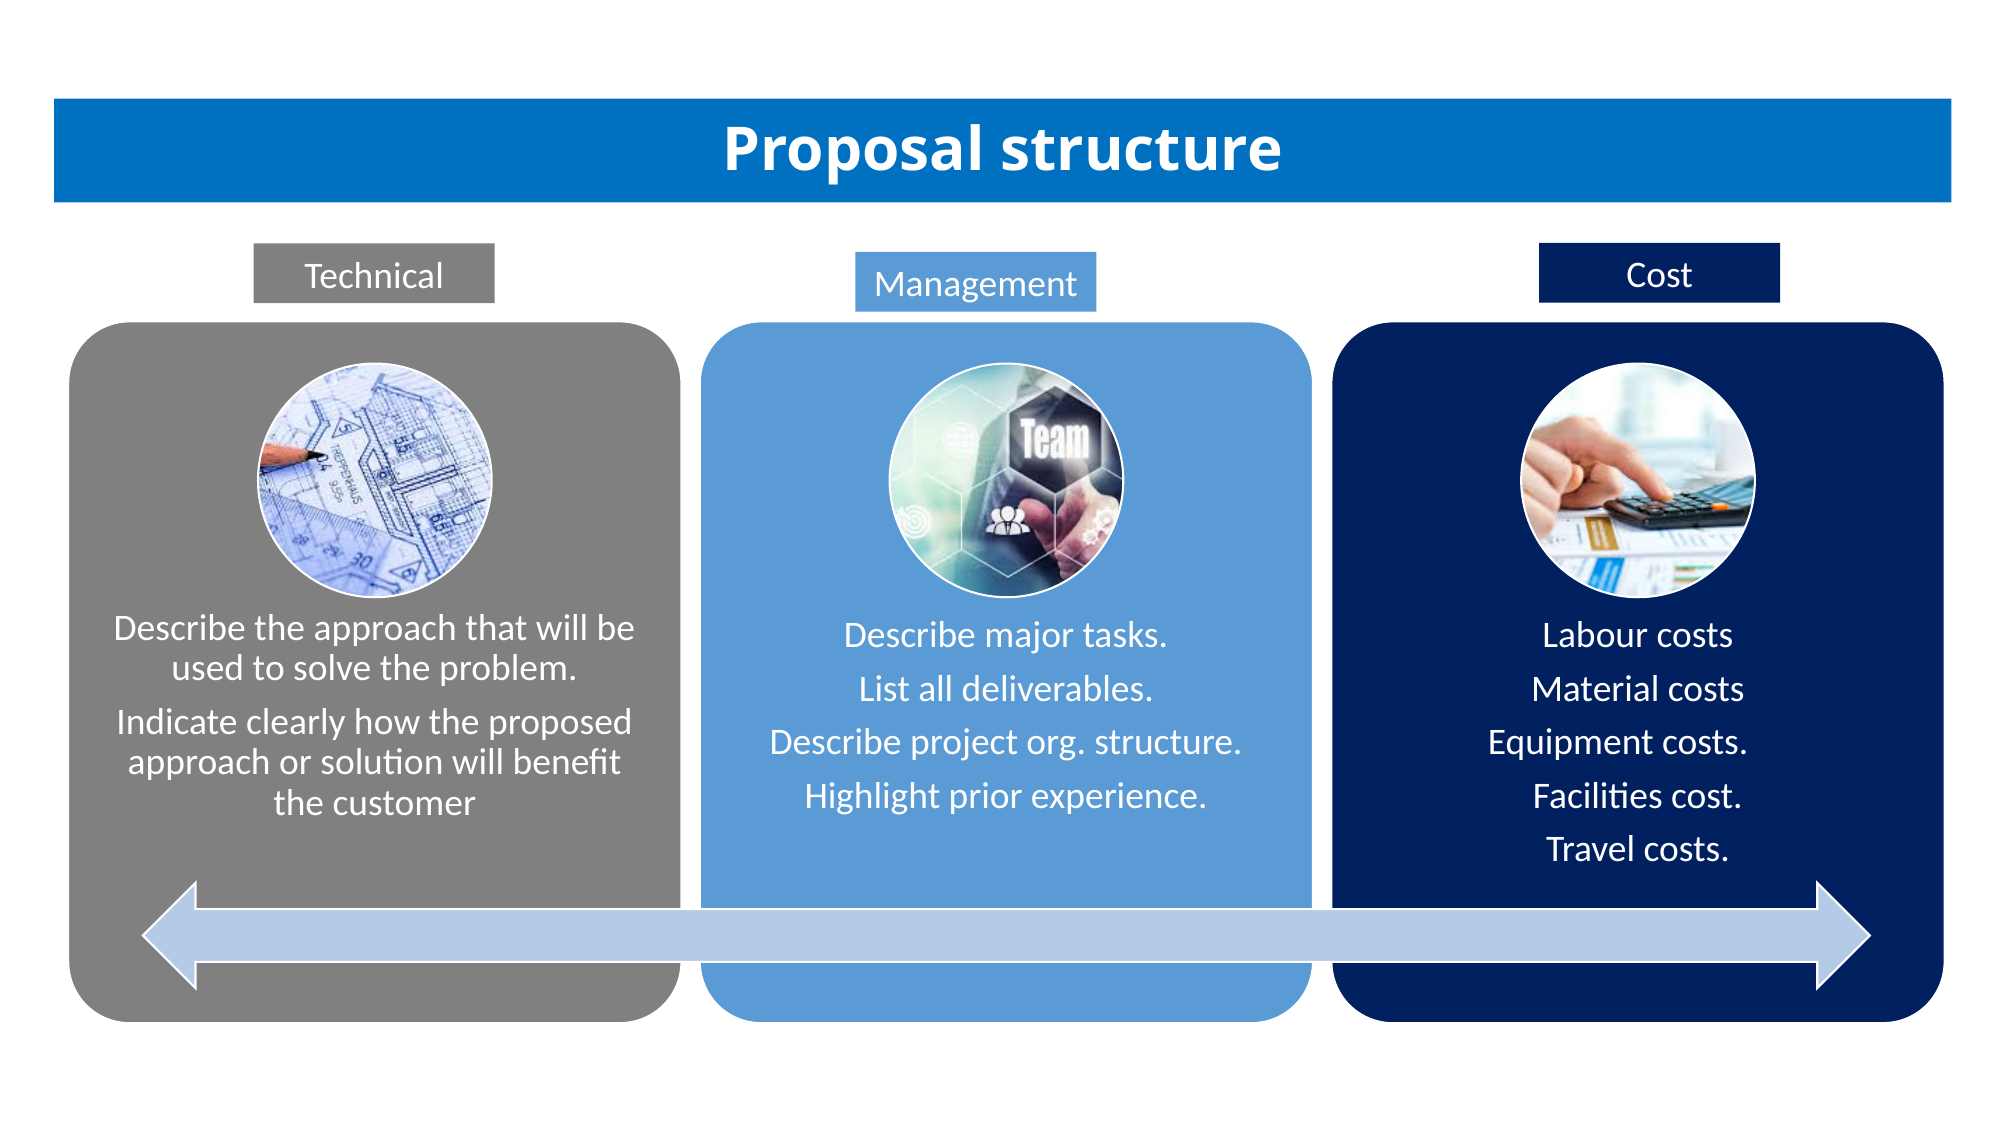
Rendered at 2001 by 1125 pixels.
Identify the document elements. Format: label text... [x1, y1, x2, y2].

text_box Management [855, 251, 1097, 312]
text_box Technical [253, 243, 495, 304]
title Proposal structure [54, 98, 1952, 203]
text_box Cost [1539, 242, 1781, 303]
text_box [67, 321, 1946, 1024]
